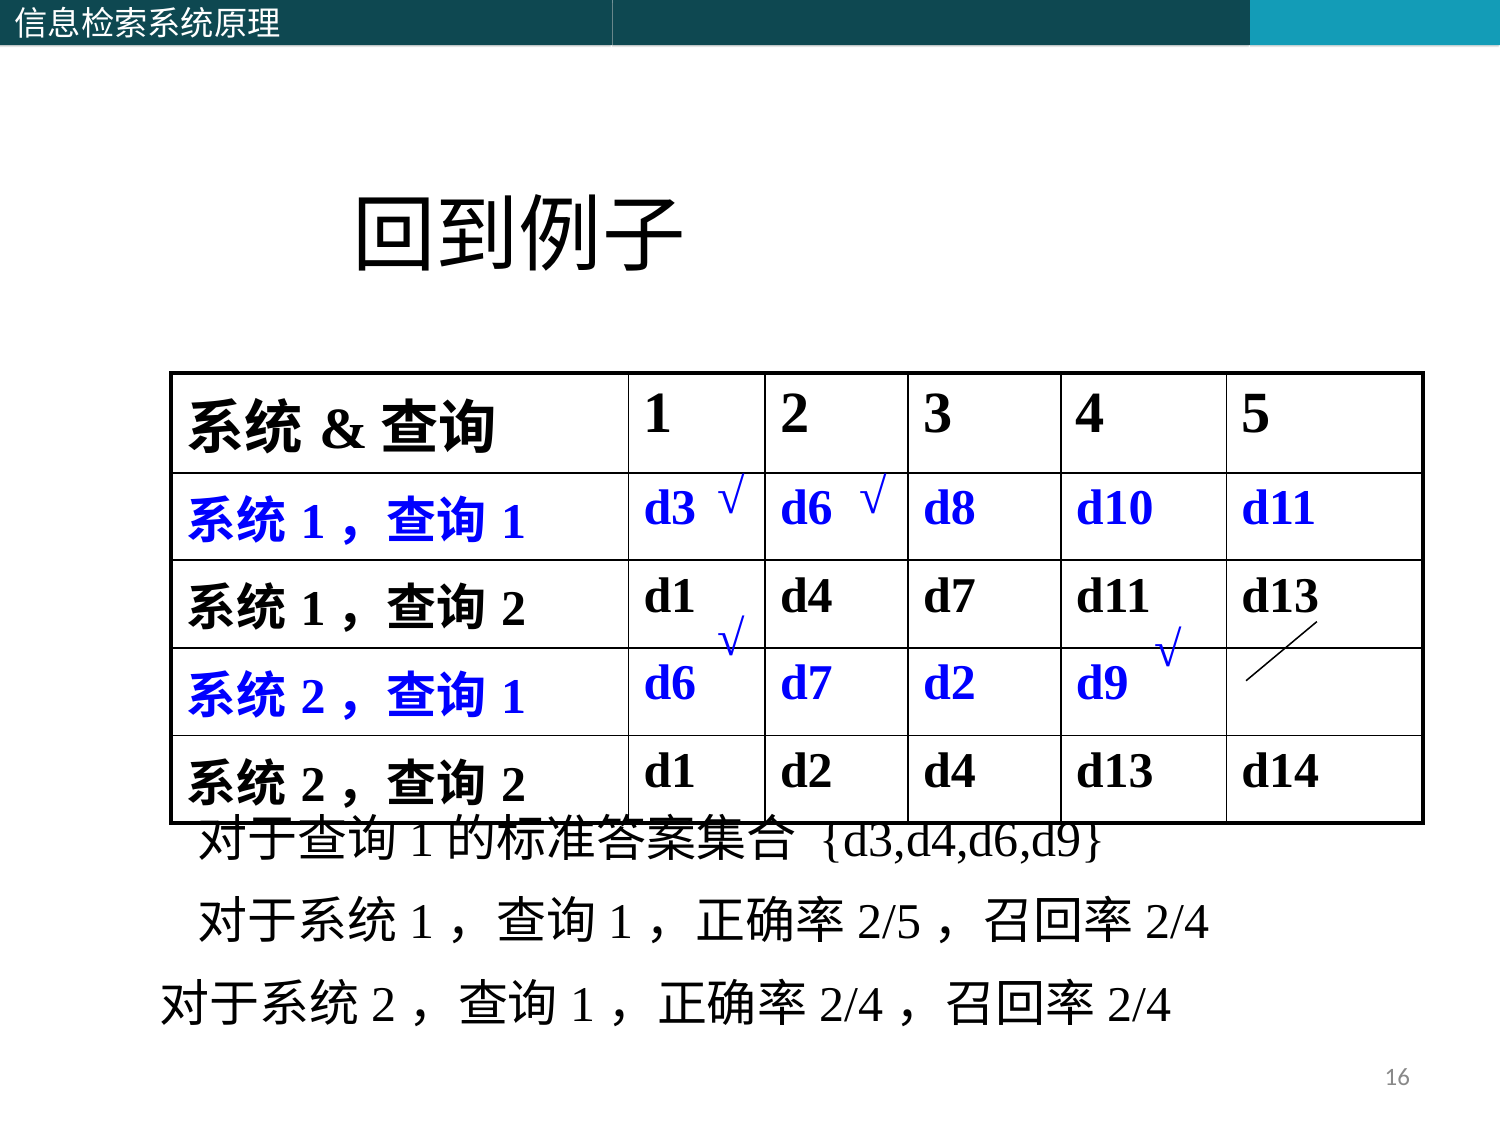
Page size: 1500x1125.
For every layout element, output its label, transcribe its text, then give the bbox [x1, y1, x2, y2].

table_cell d4 [909, 736, 1060, 798]
table_header 4 [1062, 375, 1226, 472]
table_cell 系统2，查询1 [173, 649, 628, 735]
table_cell d13 [1227, 561, 1421, 647]
text_box [619, 810, 703, 881]
text_box 对于查询1的标准答案集合 {d3,d4,d6,d9} [183, 798, 1436, 874]
table_cell 系统1，查询1 [173, 474, 628, 559]
table_cell d2 [766, 736, 907, 798]
table_cell d3 [629, 474, 764, 559]
table_cell d7 [766, 649, 907, 735]
table_cell d2 [909, 649, 1060, 735]
table_header 系统&查询 [173, 375, 628, 472]
table_cell d11 [1062, 561, 1226, 647]
table_cell d8 [909, 474, 1060, 559]
table_cell d6 [629, 649, 764, 735]
table_cell d1 [629, 736, 764, 798]
table_cell d4 [766, 561, 907, 647]
text_box √ [703, 597, 761, 673]
table_cell d6 [766, 474, 907, 559]
table_header 2 [766, 375, 907, 472]
table_cell [1227, 649, 1421, 735]
table_header 5 [1227, 375, 1421, 472]
table_cell d7 [909, 561, 1060, 647]
text_box 对于系统2，查询1，正确率2/4，召回率2/4 [144, 964, 1186, 1039]
slide_number 16 [1112, 1037, 1425, 1113]
title 回到例子 [337, 101, 1468, 289]
table_cell d14 [1227, 736, 1421, 798]
table_cell 系统1，查询2 [173, 561, 628, 647]
text_box √ [1140, 609, 1198, 685]
text_box √ [844, 456, 903, 531]
table_cell d11 [1227, 474, 1421, 559]
table_header 3 [909, 375, 1060, 472]
table_cell d9 [1062, 649, 1226, 735]
table_cell d10 [1062, 474, 1226, 559]
text_box √ [703, 456, 761, 531]
table_cell d1 [629, 561, 764, 647]
table_cell d13 [1062, 736, 1226, 798]
table_header 1 [629, 375, 764, 472]
table_cell 系统2，查询2 [173, 736, 628, 821]
text_box 对于系统1，查询1，正确率2/5，召回率2/4 [182, 881, 1258, 957]
